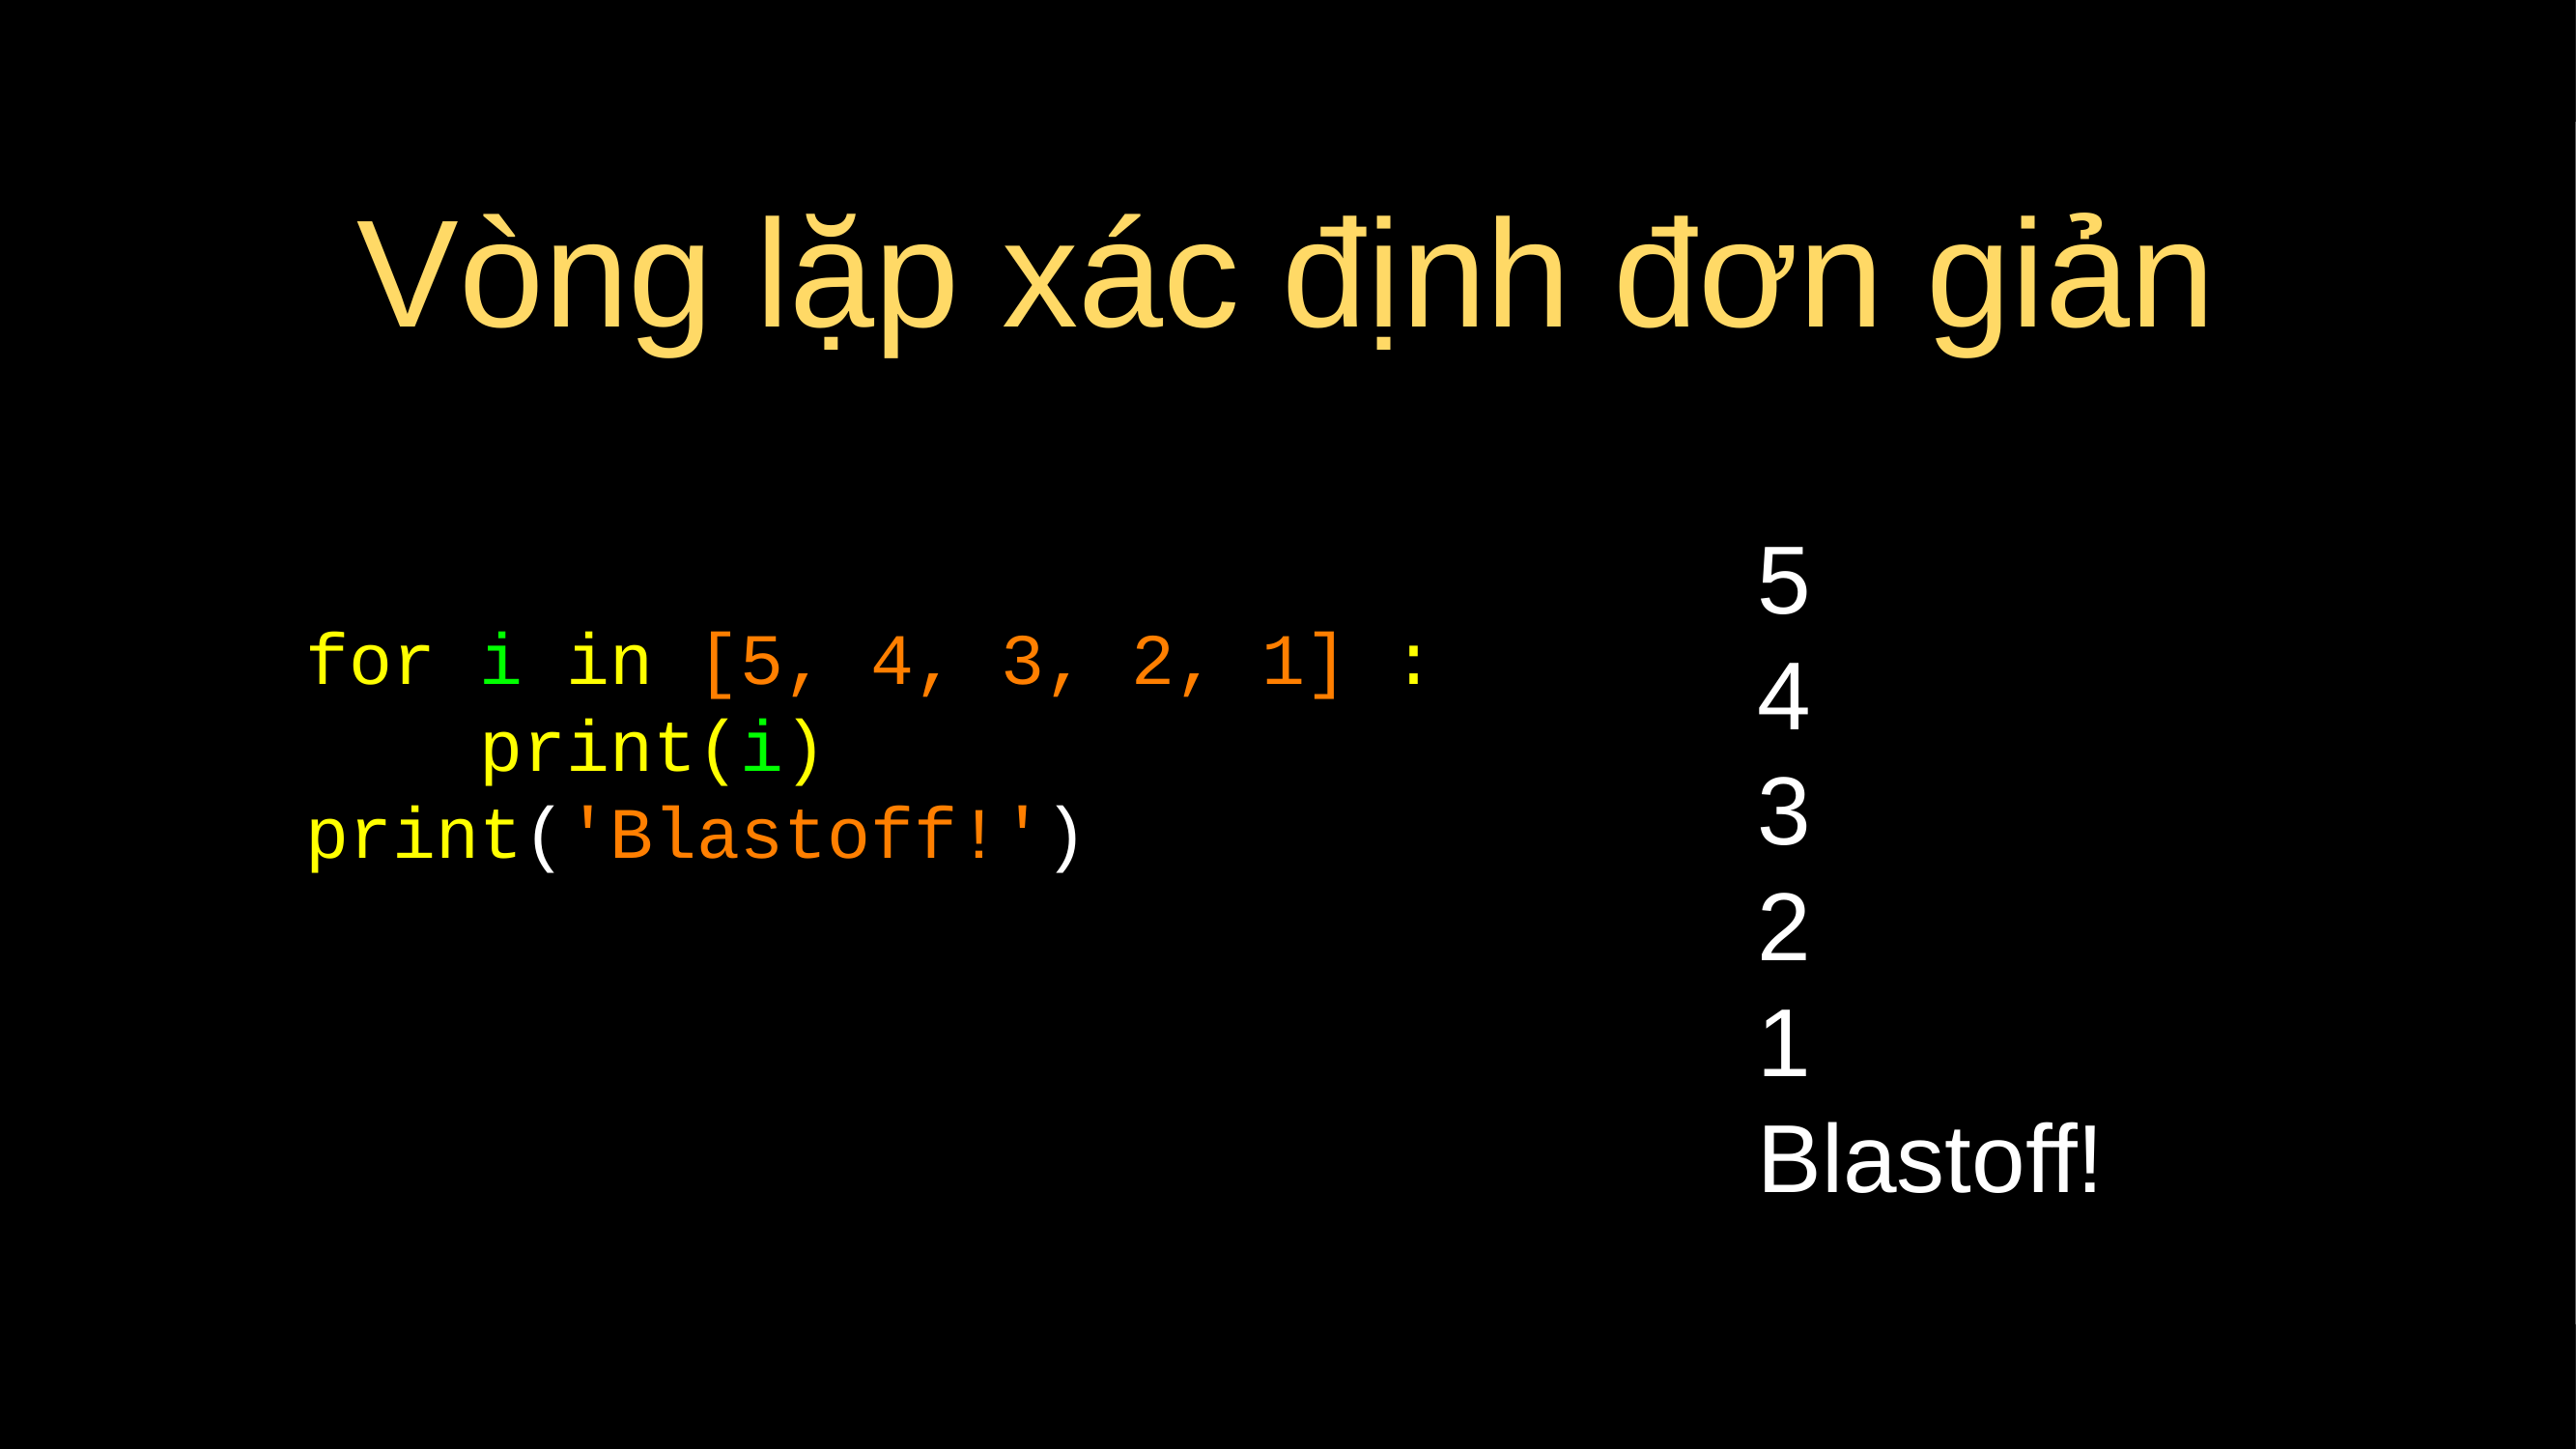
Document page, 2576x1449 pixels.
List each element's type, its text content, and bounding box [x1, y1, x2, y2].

title Vòng lặp xác định đơn giản [183, 129, 2391, 403]
text_box 5 4 3 2 1 Blastoff! [1757, 475, 2136, 1253]
text_box for i in [5, 4, 3, 2, 1] : print(i) print('Blastoff!') [305, 541, 1498, 944]
